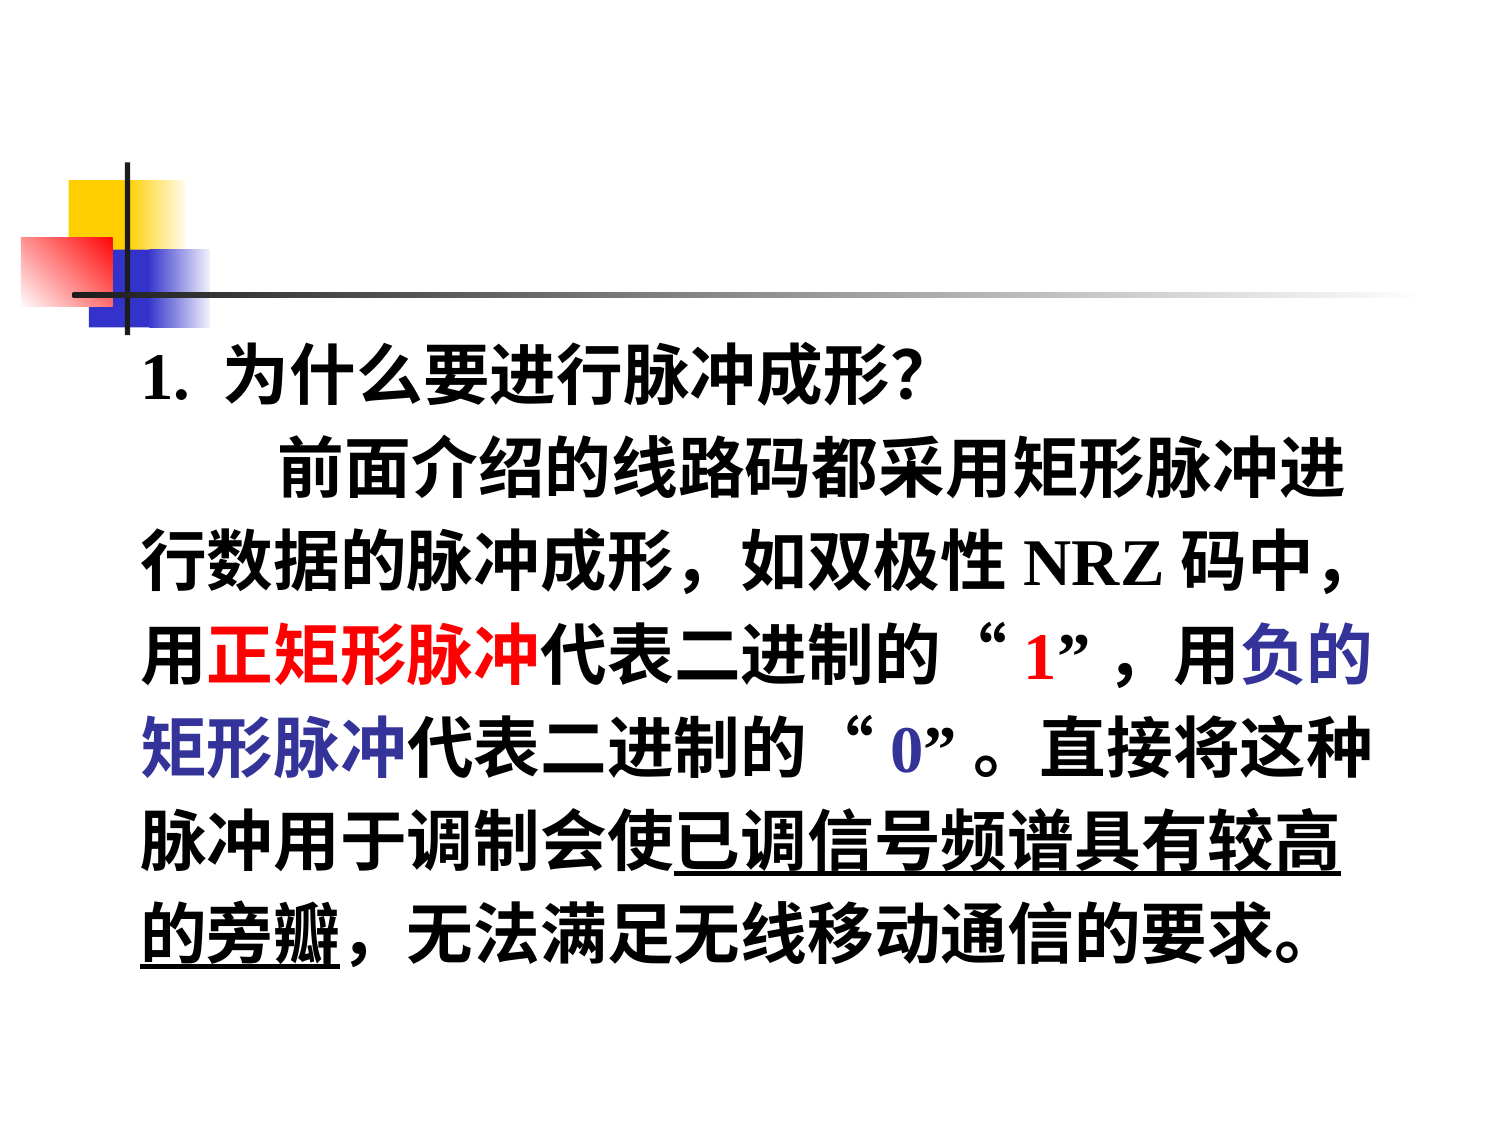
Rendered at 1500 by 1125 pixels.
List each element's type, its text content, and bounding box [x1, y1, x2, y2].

list 1. 为什么要进行脉冲成形？ 前面介绍的线路码都采用矩形脉冲进 行数据的脉冲成形，如双极性NRZ码中， 用正矩形脉冲代表二进制的“1”，用负的 矩形脉冲代表二进制的“0”。直接将这种 脉冲用于调制会使已调信号频谱具有较高 的旁瓣，无法满足无线移动通信的要求。 [124, 324, 1401, 1001]
